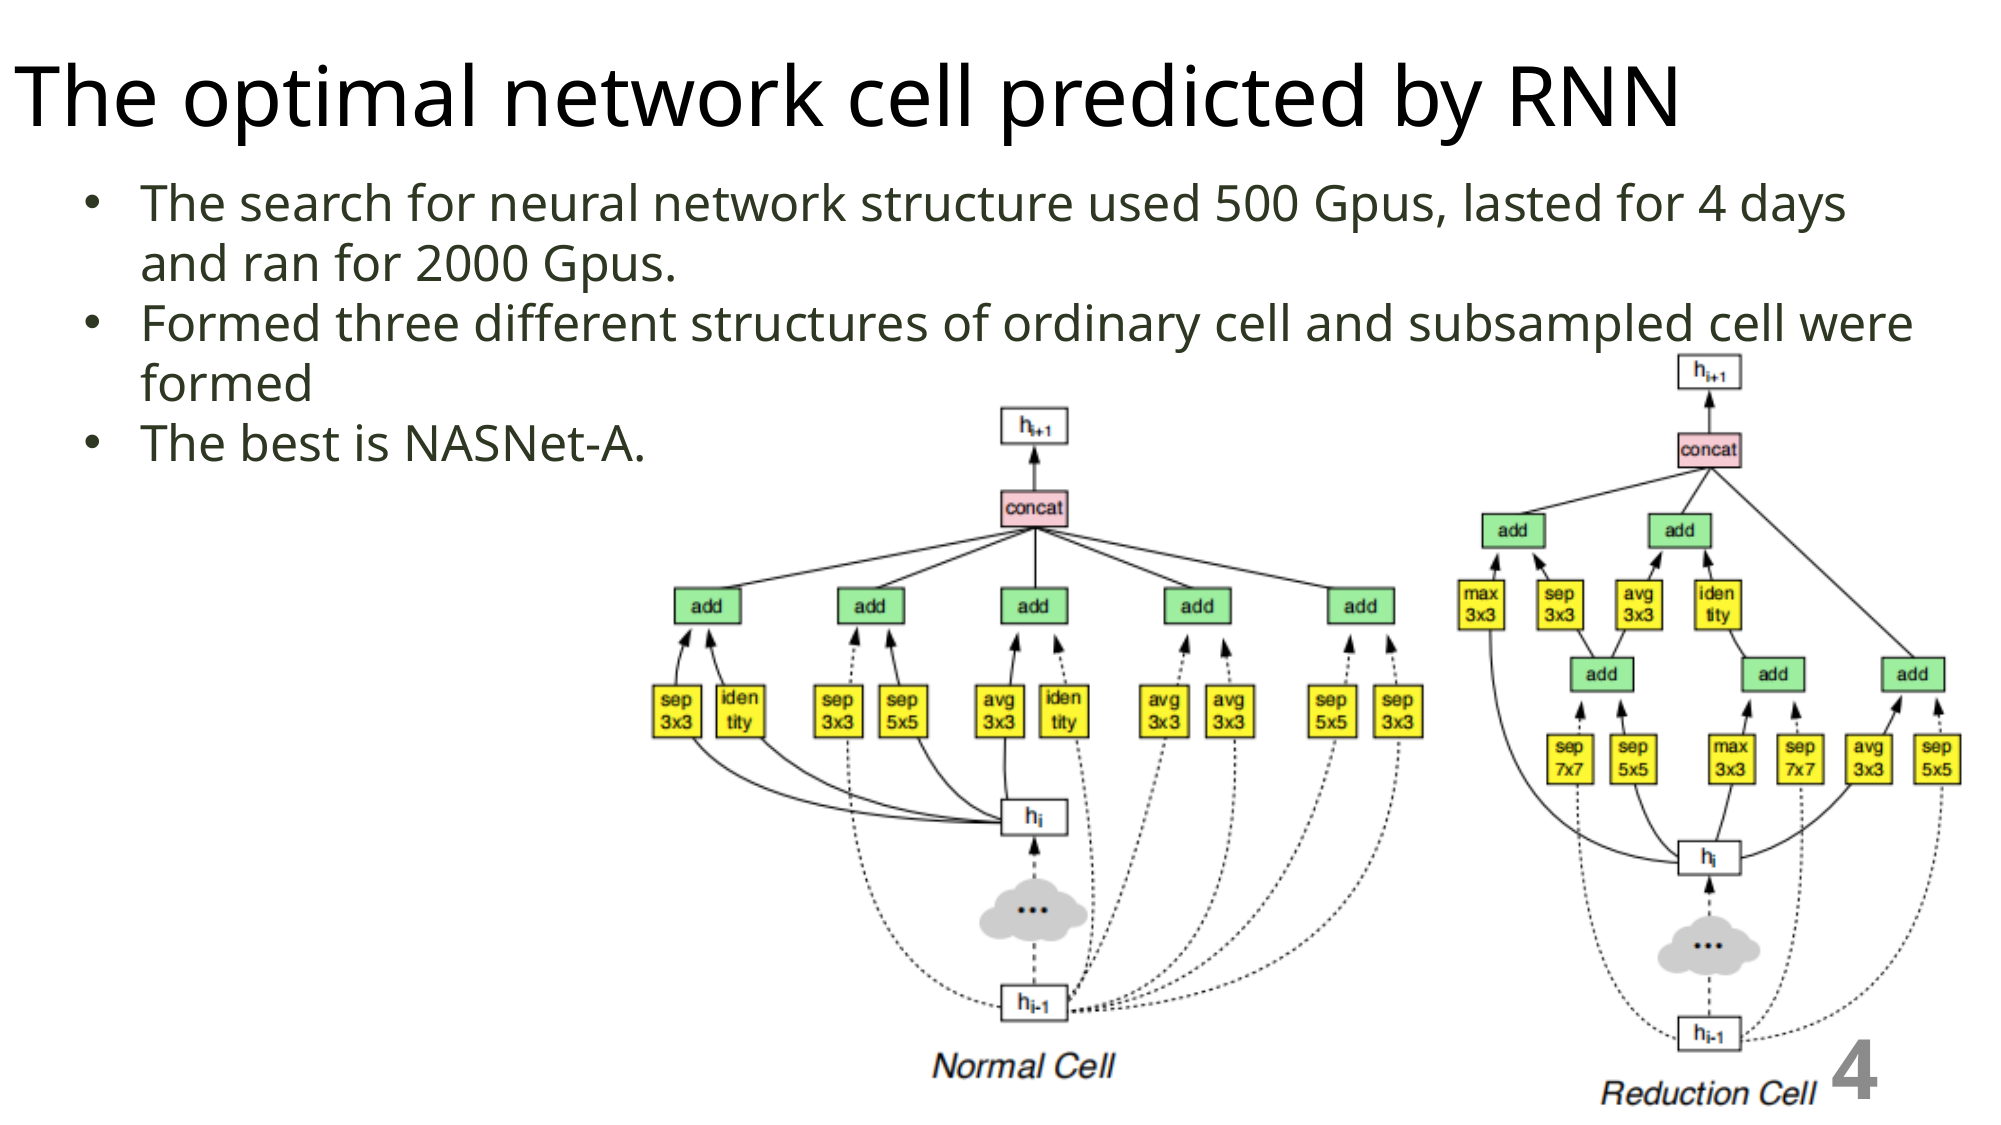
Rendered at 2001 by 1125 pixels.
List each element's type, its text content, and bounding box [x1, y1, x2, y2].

picture [642, 341, 1987, 1123]
text_box The optimal network cell predicted by RNN [0, 35, 1702, 151]
text_box The search for neural network structure used 500 Gpus, lasted for 4 days and ran for 2000 Gpus. Formed three different structures of ordinary cell and subsampled cell were formed The best is NASNet-A. [68, 163, 1958, 479]
